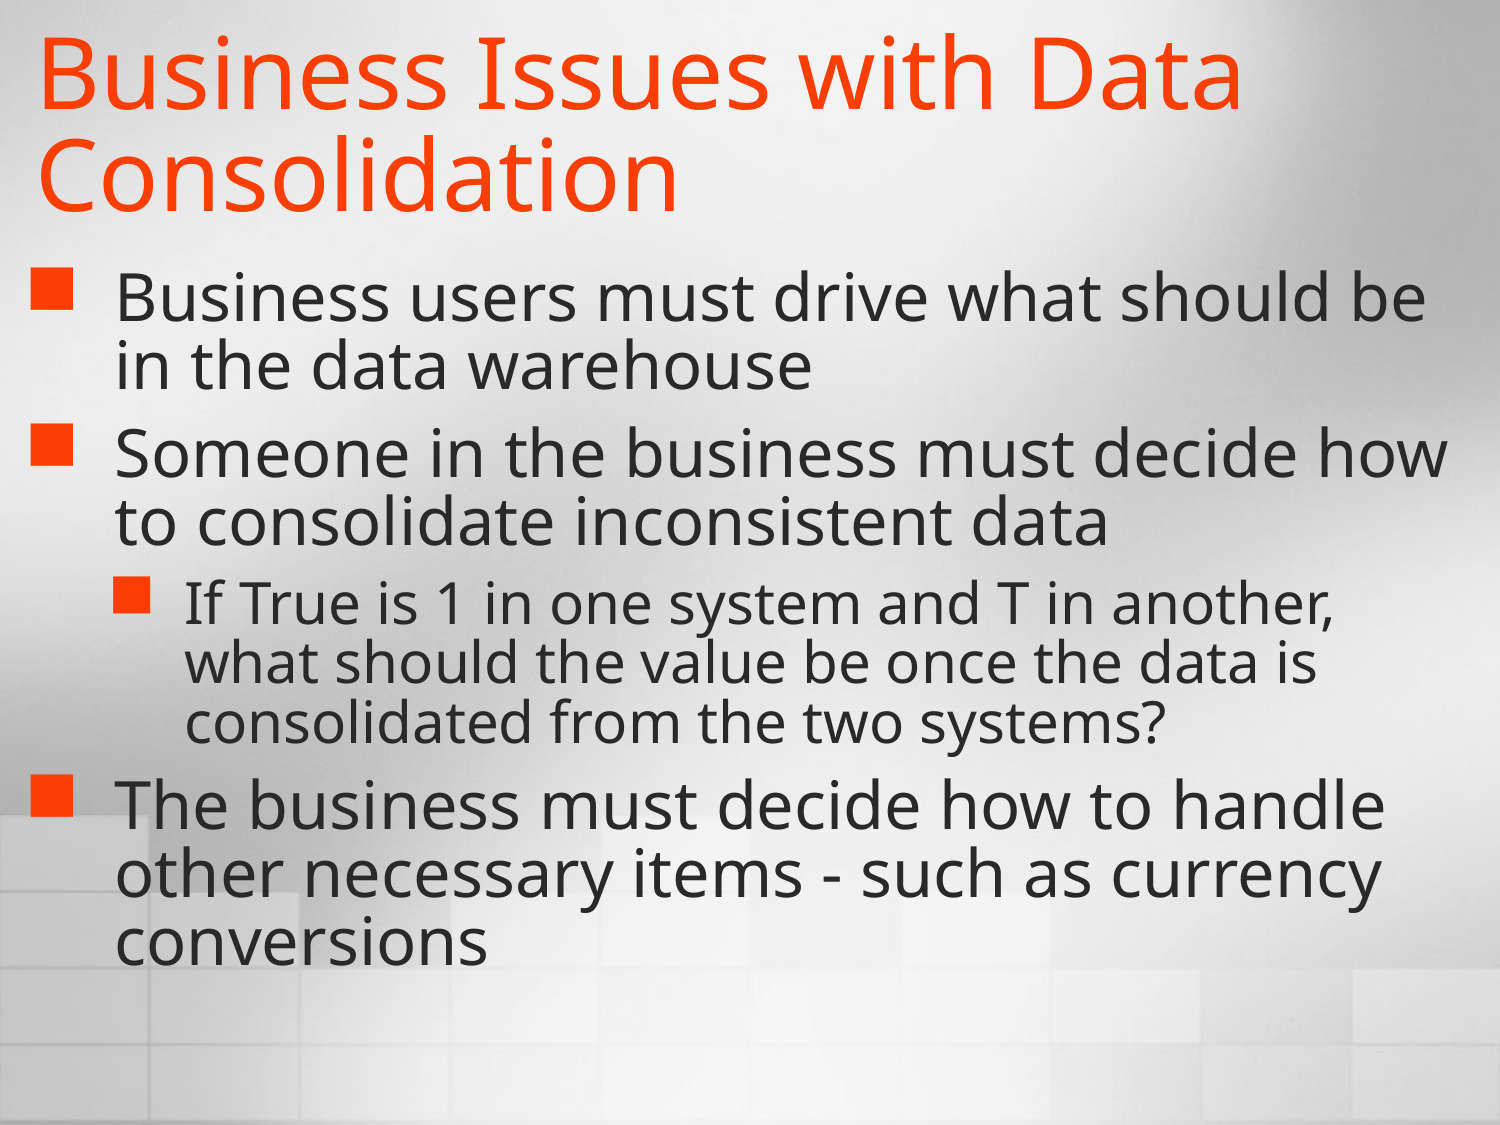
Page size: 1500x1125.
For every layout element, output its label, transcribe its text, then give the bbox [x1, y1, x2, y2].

picture [0, 0, 1500, 1125]
title Business Issues with Data Consolidation [20, 20, 1477, 241]
list Business users must drive what should be in the data warehouse Someone in the business must decide how to consolidate inconsistent data If True is 1 in one system and T in another, what should the value be once the data is consolidated from the two systems? The business must decide how to handle other necessary items - such as currency conversions [17, 259, 1481, 1059]
